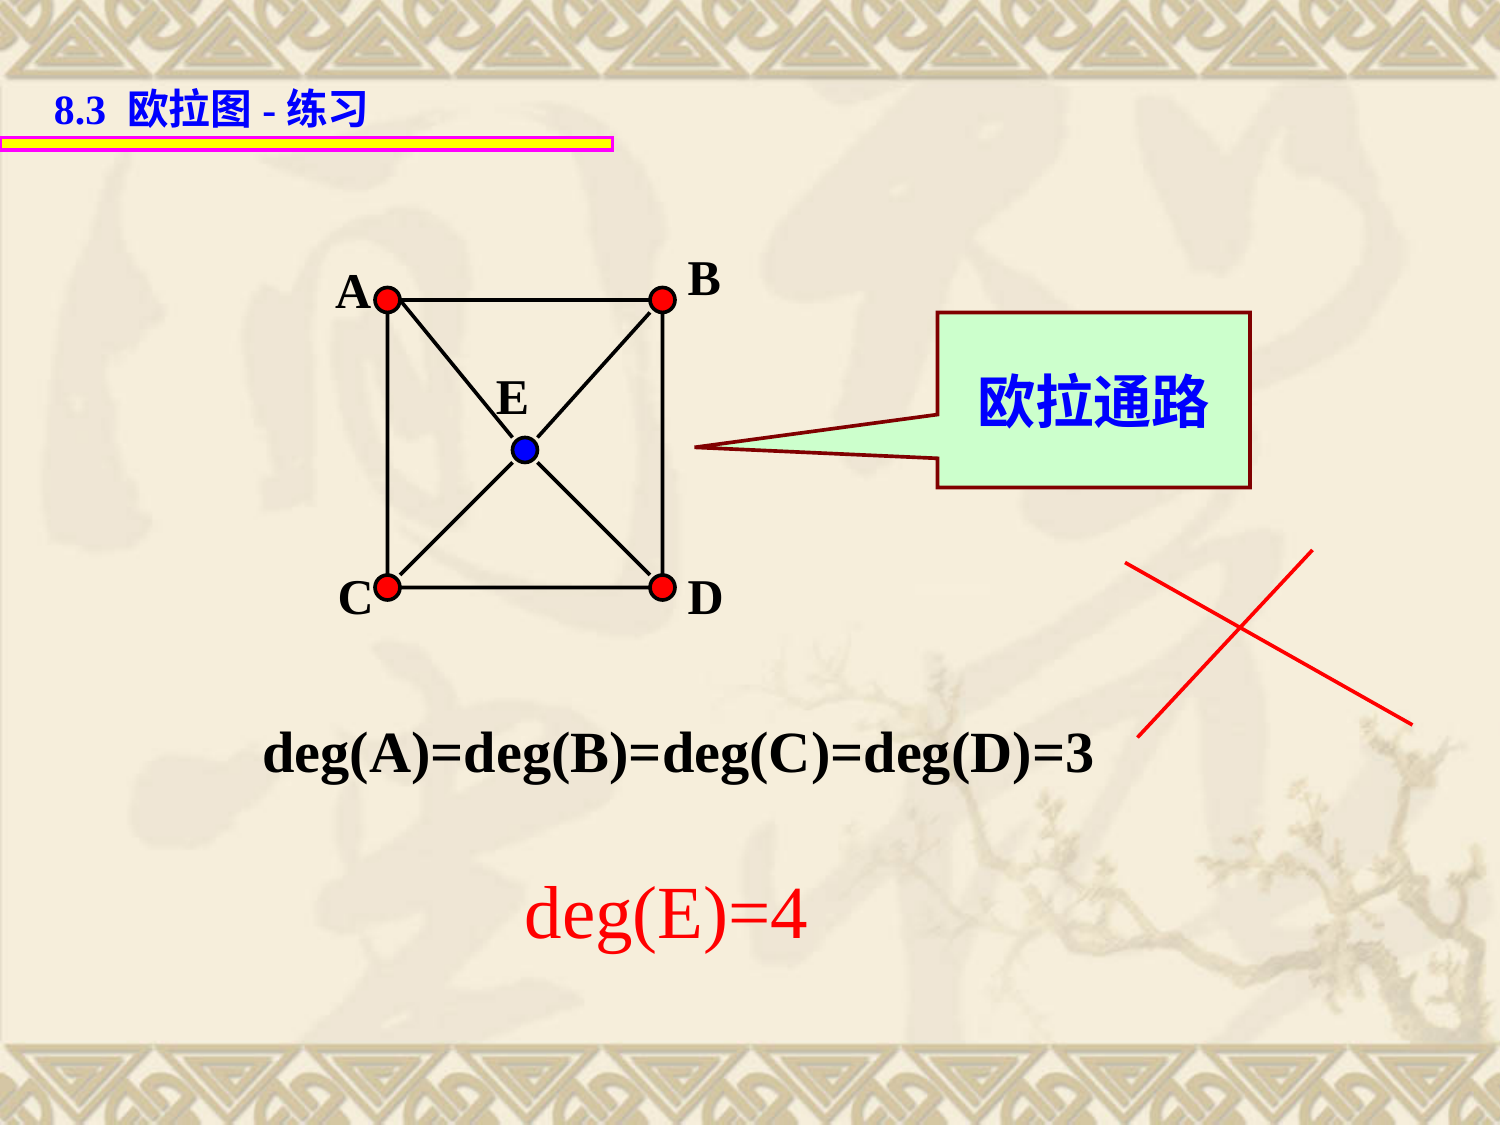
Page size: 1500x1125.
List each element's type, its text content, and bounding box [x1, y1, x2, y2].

text_box D [672, 556, 739, 632]
text_box [0, 137, 613, 150]
text_box [650, 575, 672, 601]
text_box 欧拉通路 [694, 312, 1250, 488]
text_box [389, 584, 400, 600]
text_box 8.3 欧拉图-练习 [39, 75, 492, 140]
picture [0, 0, 1500, 1125]
text_box [387, 287, 400, 299]
text_box [650, 287, 672, 313]
text_box C [322, 556, 389, 633]
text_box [1124, 549, 1413, 738]
text_box A [320, 250, 387, 327]
text_box deg(E)=4 [510, 855, 1013, 962]
text_box deg(A)=deg(B)=deg(C)=deg(D)=3 [247, 706, 1350, 792]
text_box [387, 299, 651, 576]
text_box B [672, 237, 736, 314]
